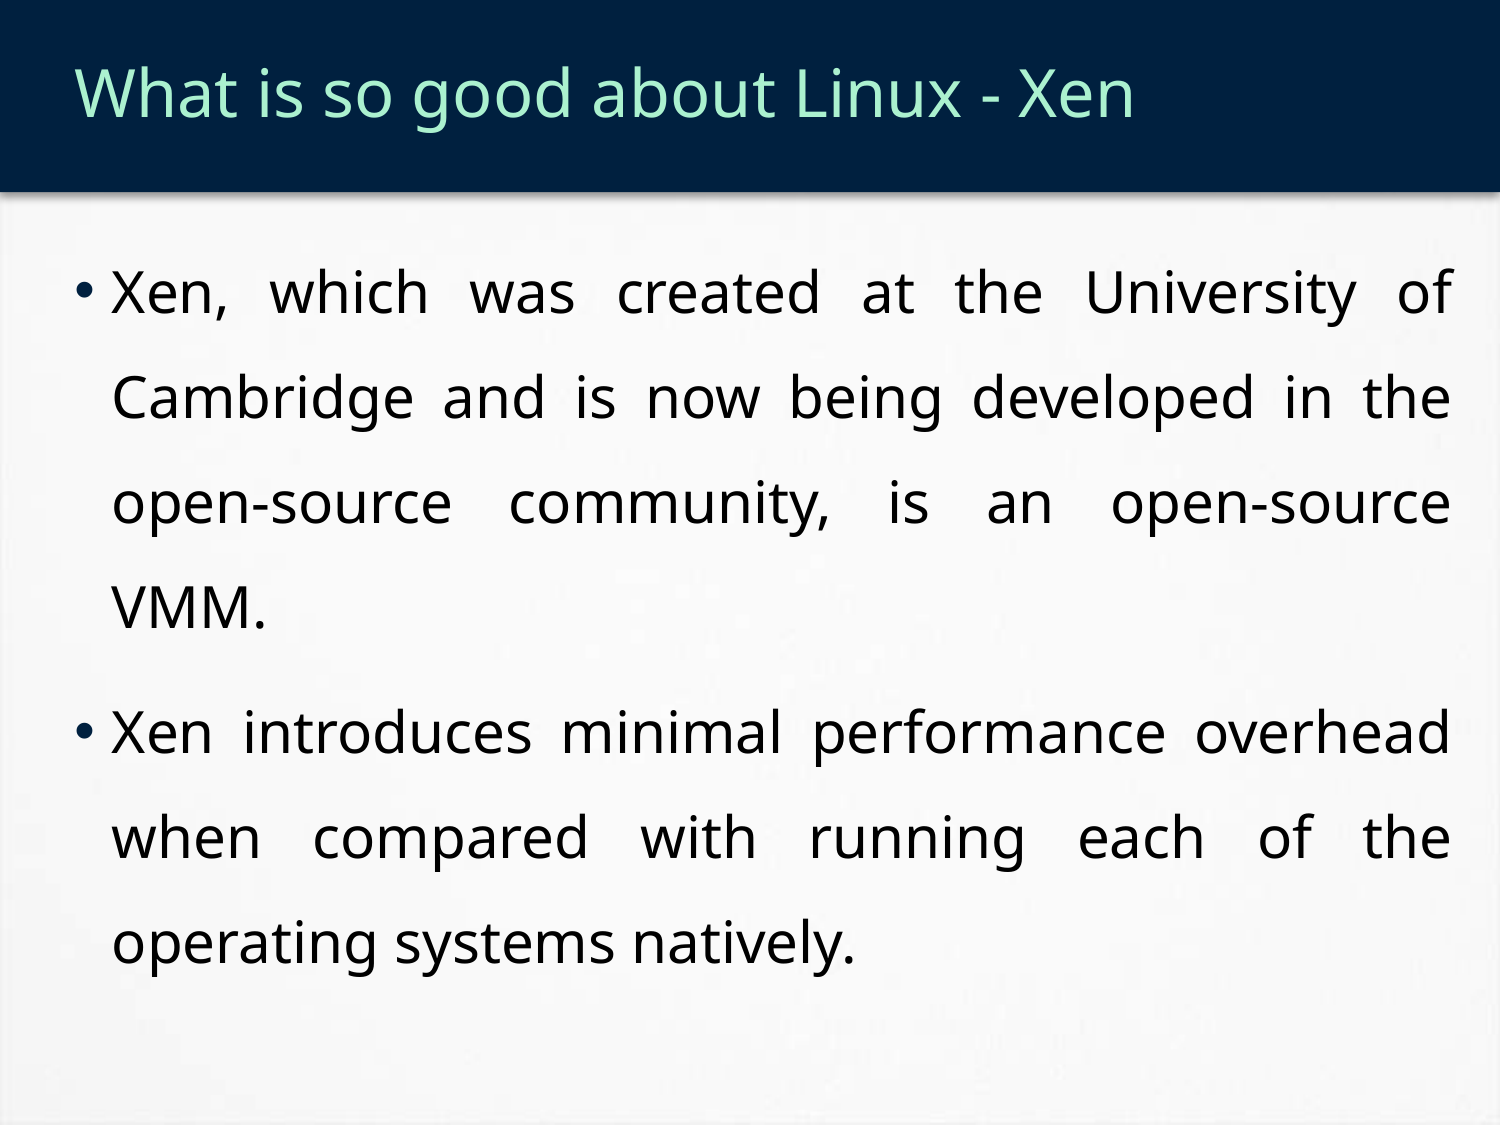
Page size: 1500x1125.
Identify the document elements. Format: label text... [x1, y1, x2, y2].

title What is so good about Linux - Xen [59, 0, 1500, 193]
list Xen, which was created at the University of Cambridge and is now being developed in the open-source community, is an open-source VMM. Xen introduces minimal performance overhead when compared with running each of the operating systems natively. [59, 212, 1468, 1099]
picture [0, 193, 1500, 1125]
